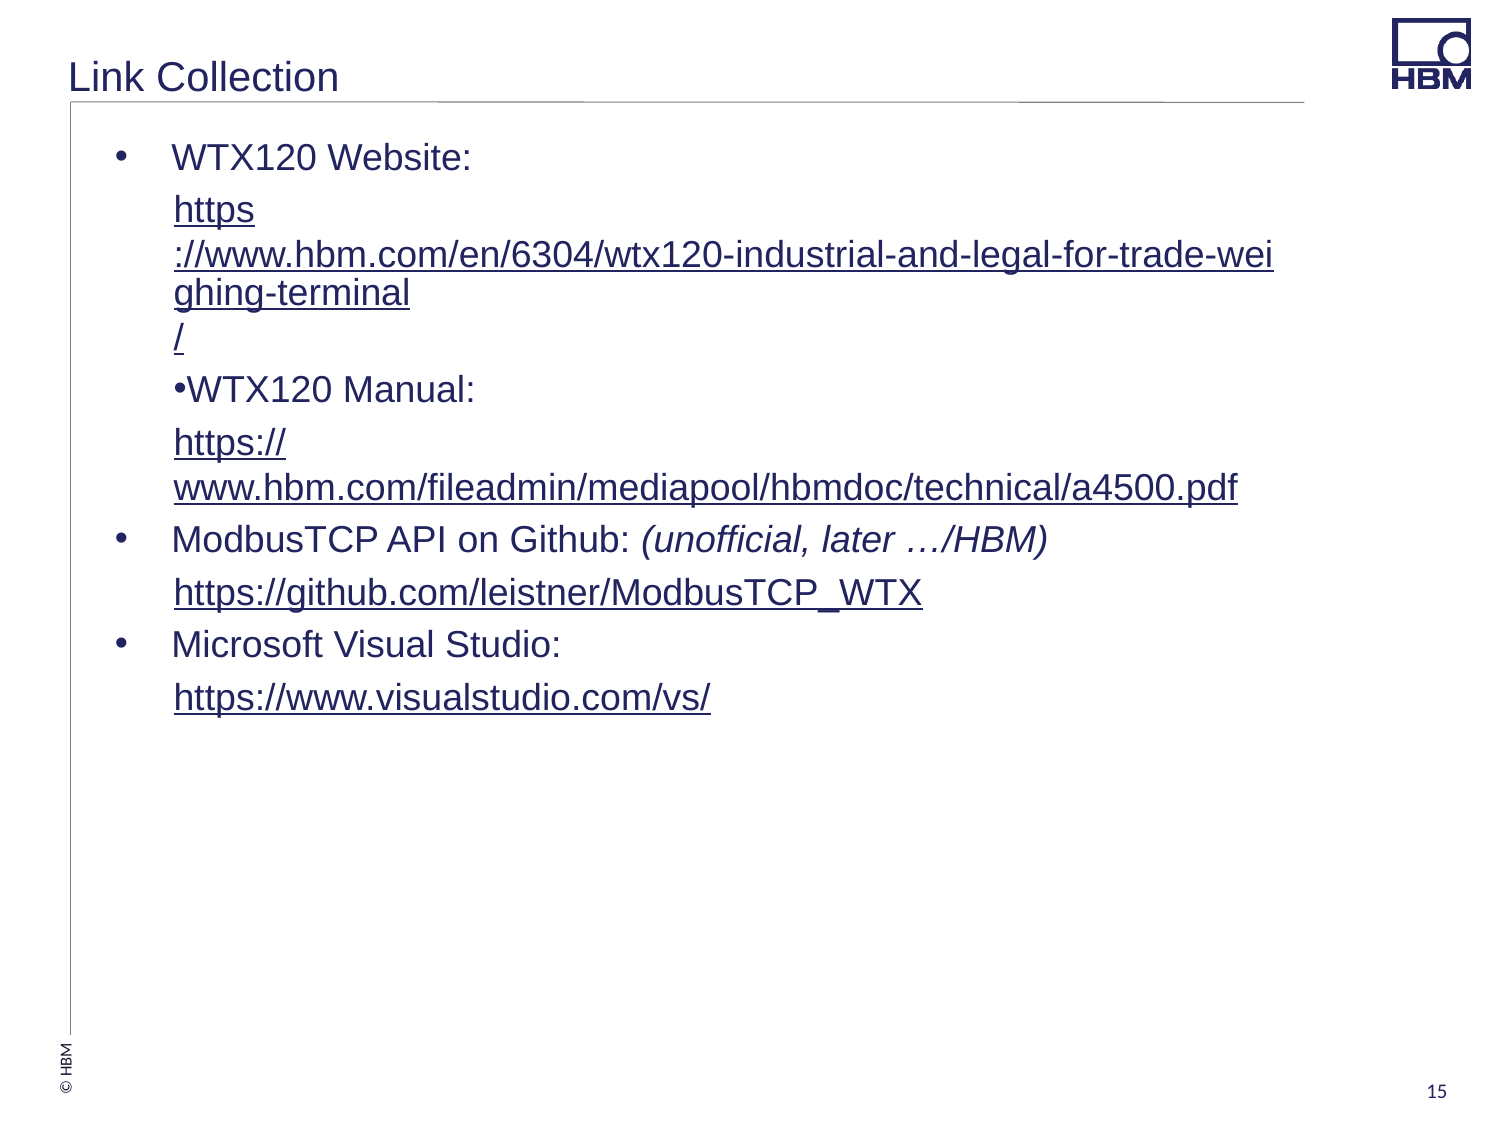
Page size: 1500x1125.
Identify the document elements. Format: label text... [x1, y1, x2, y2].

title Link Collection [53, 42, 1306, 100]
slide_number 15 [1411, 1070, 1483, 1107]
picture [1392, 18, 1471, 89]
list WTX120 Website: https://www.hbm.com/en/6304/wtx120-industrial-and-legal-for-trade-weighing-terminal/ WTX120 Manual: https://www.hbm.com/fileadmin/mediapool/hbmdoc/technical/a4500.pdf ModbusTCP API on Github: (unofficial, later …/HBM) https://github.com/leistner/ModbusTCP_WTX Microsoft Visual Studio: https://www.visualstudio.com/vs/ [100, 125, 1306, 1035]
